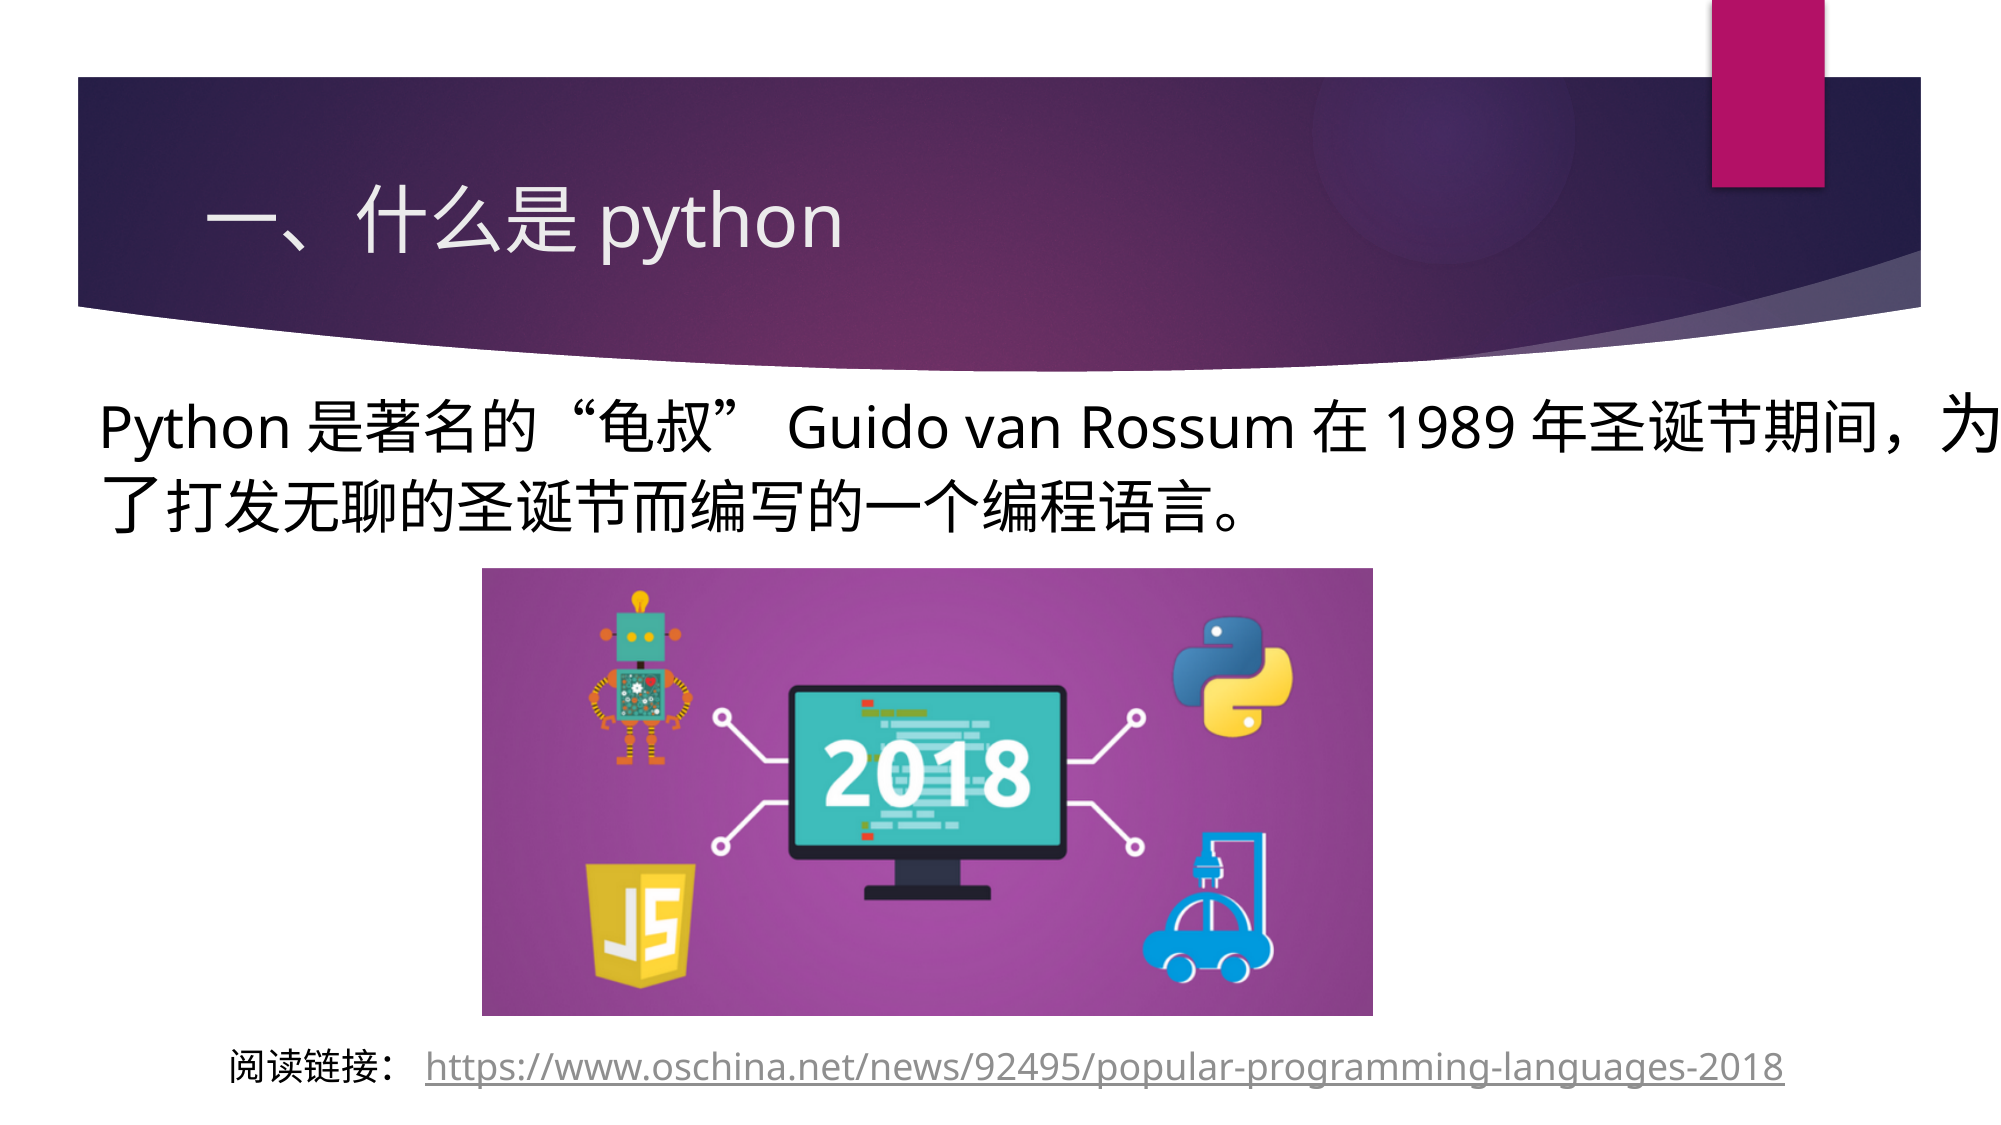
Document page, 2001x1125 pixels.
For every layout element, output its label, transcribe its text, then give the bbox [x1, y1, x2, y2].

text_box 阅读链接：https://www.oschina.net/news/92495/popular-programming-languages-2018 [213, 1035, 1801, 1101]
title 一、什么是python [189, 159, 1627, 276]
picture [482, 567, 1373, 1016]
text_box Python是著名的“龟叔”Guido van Rossum在1989年圣诞节期间，为 了打发无聊的圣诞节而编写的一个编程语言。 [84, 374, 2000, 595]
